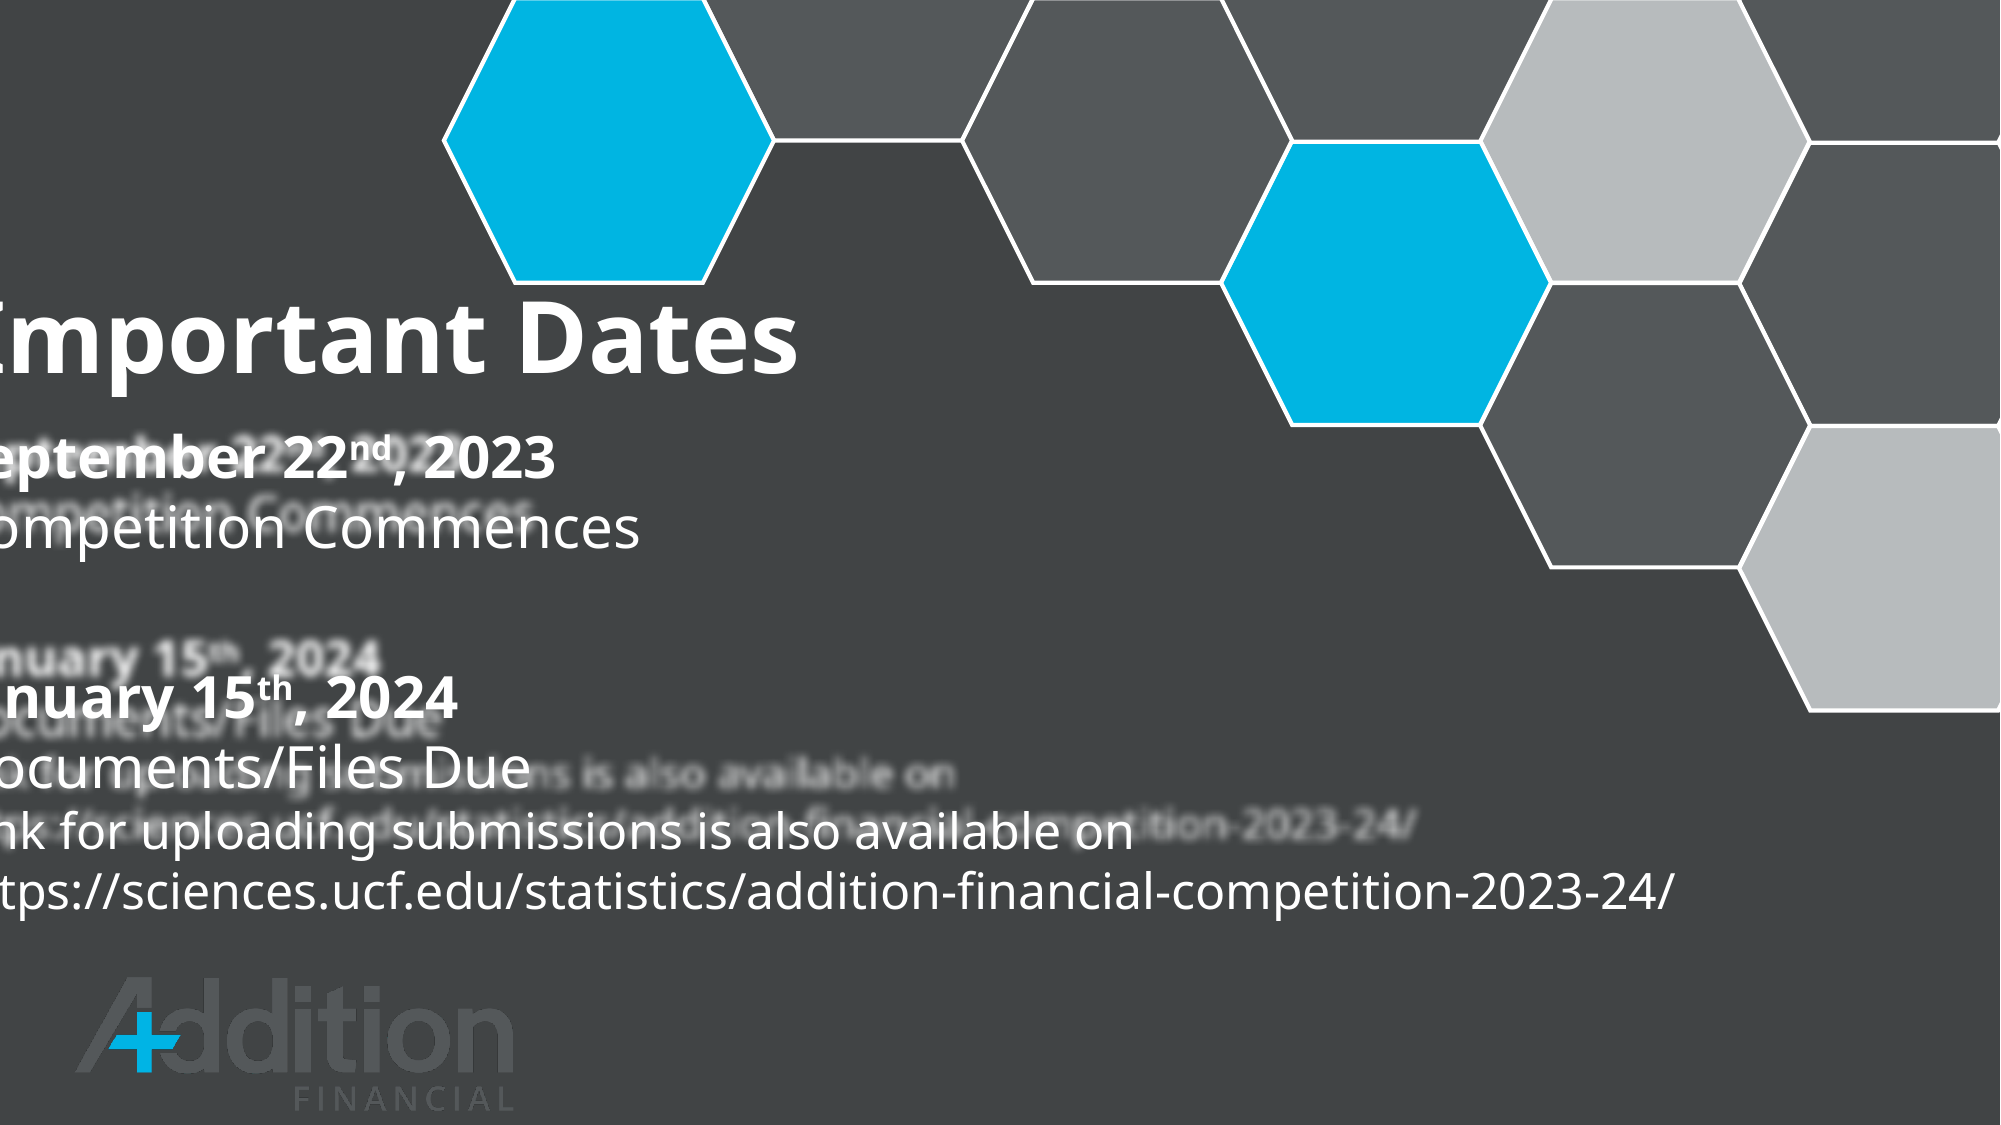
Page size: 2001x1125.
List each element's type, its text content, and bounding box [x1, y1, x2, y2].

text_box September 22nd, 2023 Competition Commences January 15th, 2024 Documents/Files Due Link for uploading submissions is also available on https://sciences.ucf.edu/statistics/addition-financial-competition-2023-24/ [0, 401, 1692, 928]
text_box Important Dates [0, 265, 443, 401]
picture [74, 977, 515, 1112]
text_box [443, 0, 2000, 711]
